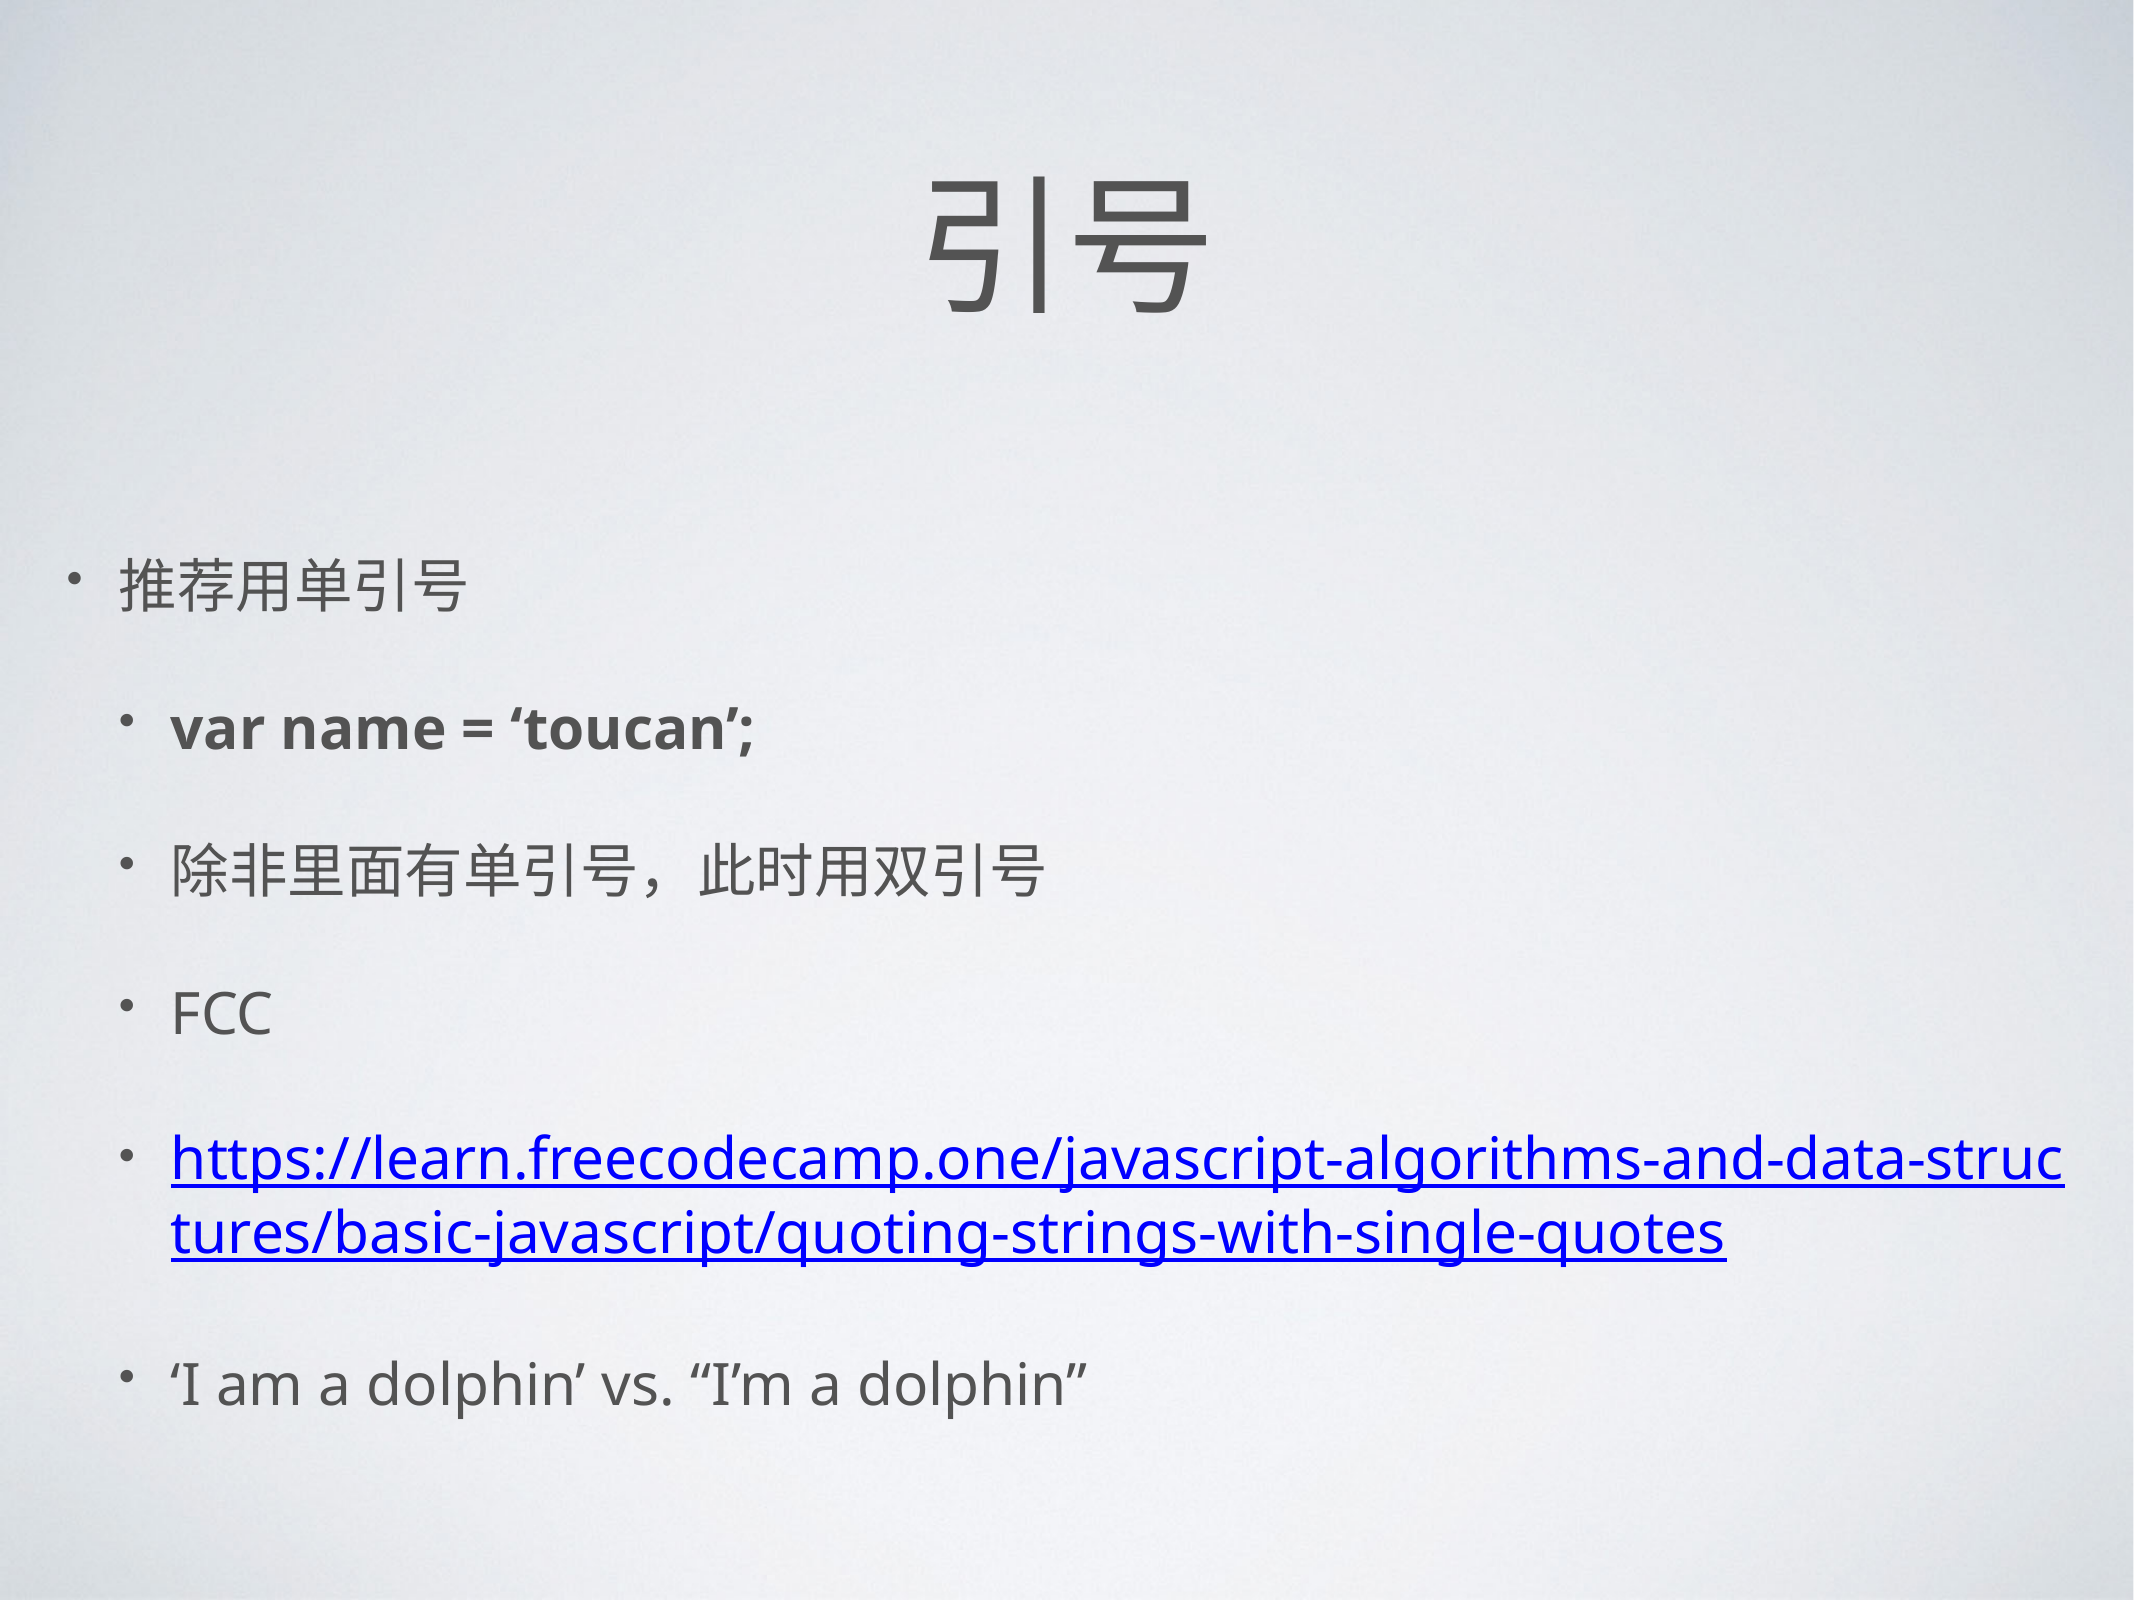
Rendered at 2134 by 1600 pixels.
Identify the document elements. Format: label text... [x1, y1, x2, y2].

picture [0, 0, 2134, 1600]
list 推荐用单引号 var name = ‘toucan’; 除非里面有单引号，此时用双引号 FCC https://learn.freecodecamp.one/javascript-algorithms-and-data-structures/basic-javascript/quoting-strings-with-single-quotes ‘I am a dolphin’ vs. “I’m a dolphin” [58, 447, 2076, 1482]
title 引号 [58, 41, 2076, 442]
